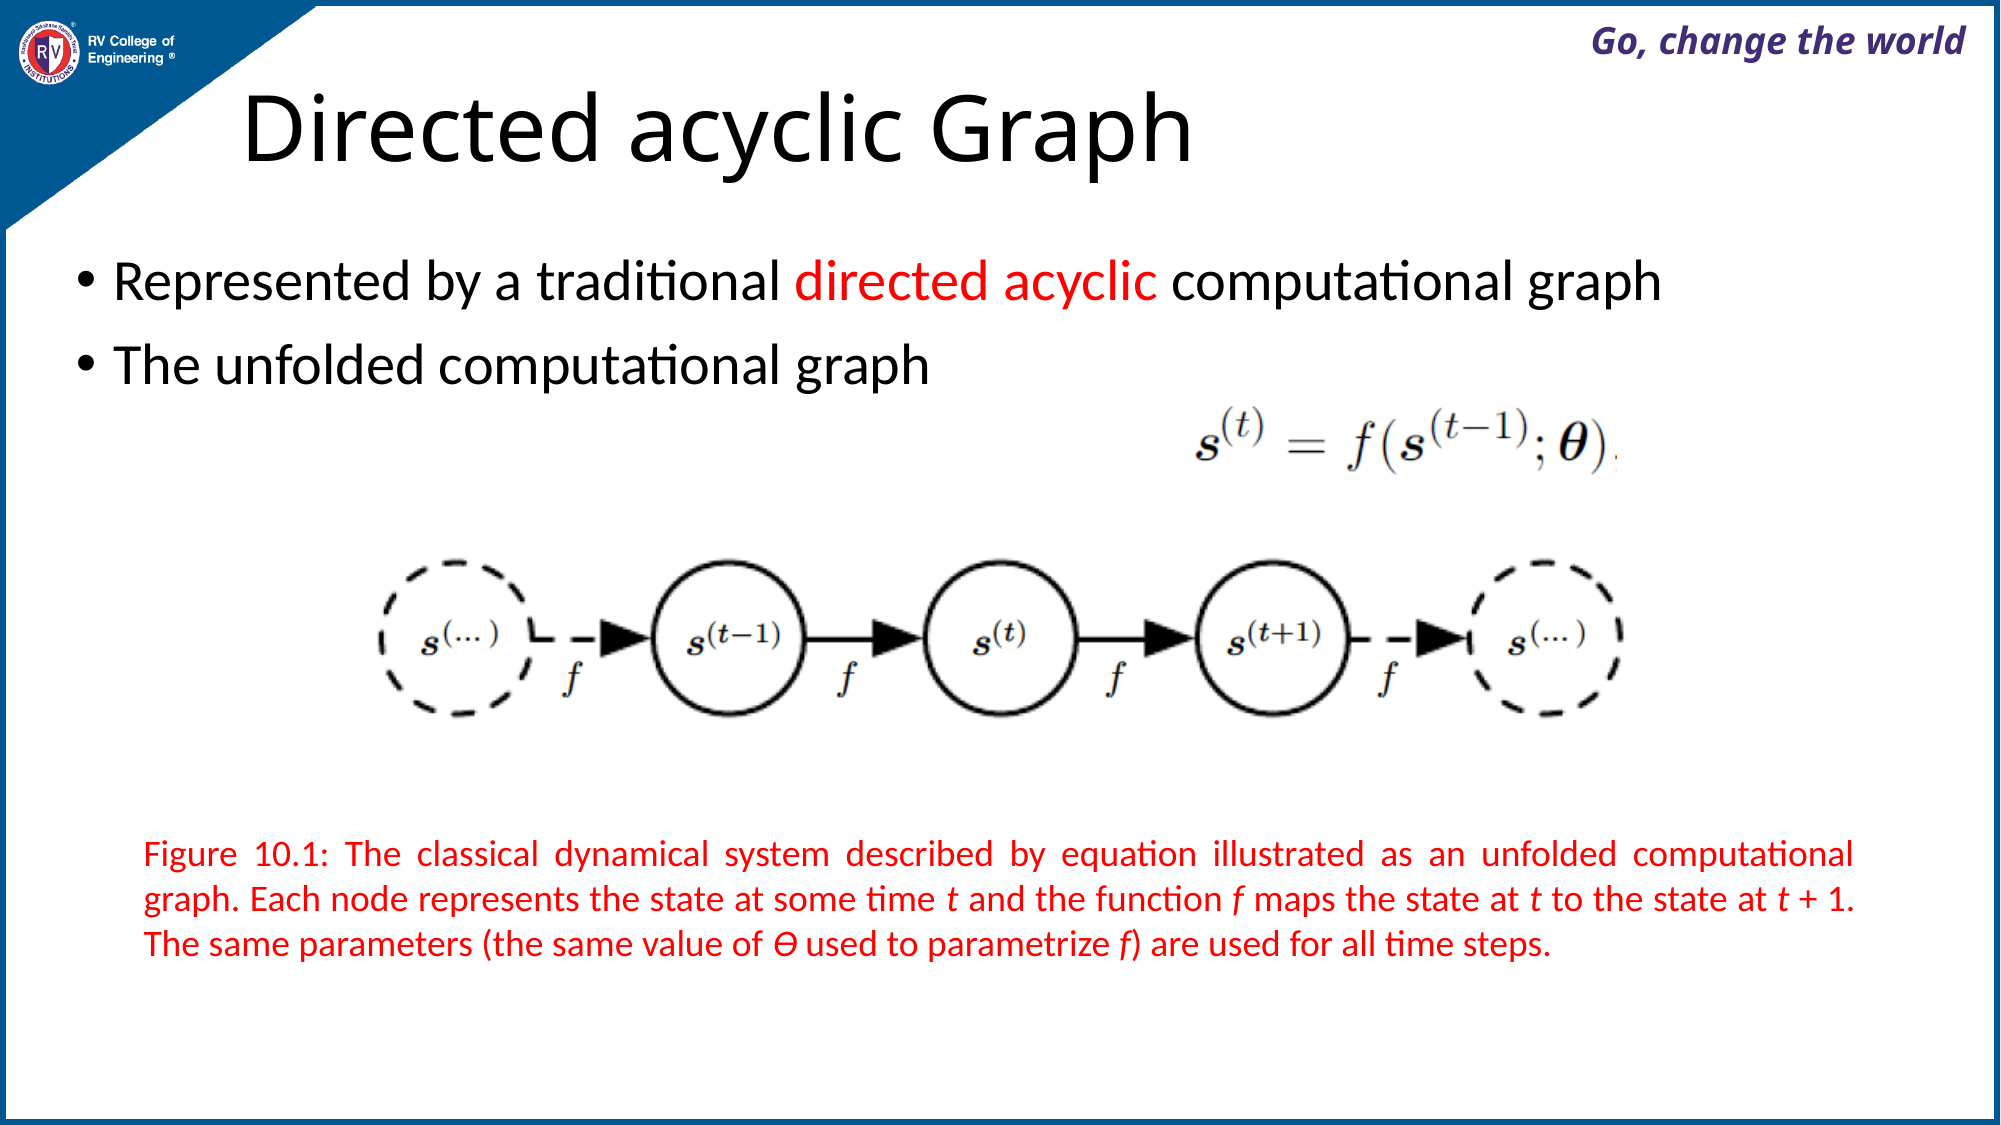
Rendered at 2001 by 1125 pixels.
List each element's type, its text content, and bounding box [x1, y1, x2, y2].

title Directed acyclic Graph [225, 38, 1951, 225]
picture [2, 6, 316, 232]
picture [345, 523, 1655, 748]
list Represented by a traditional directed acyclic computational graph The unfolded computational graph [60, 242, 1940, 1053]
text_box Figure 10.1: The classical dynamical system described by equation illustrated as an unfolded computational graph. Each node represents the state at some time t and the function f maps the state at t to the state at t + 1. The same parameters (the same value of Ө used to parametrize f) are used for all time steps. [128, 821, 1871, 972]
picture [1179, 385, 1617, 495]
